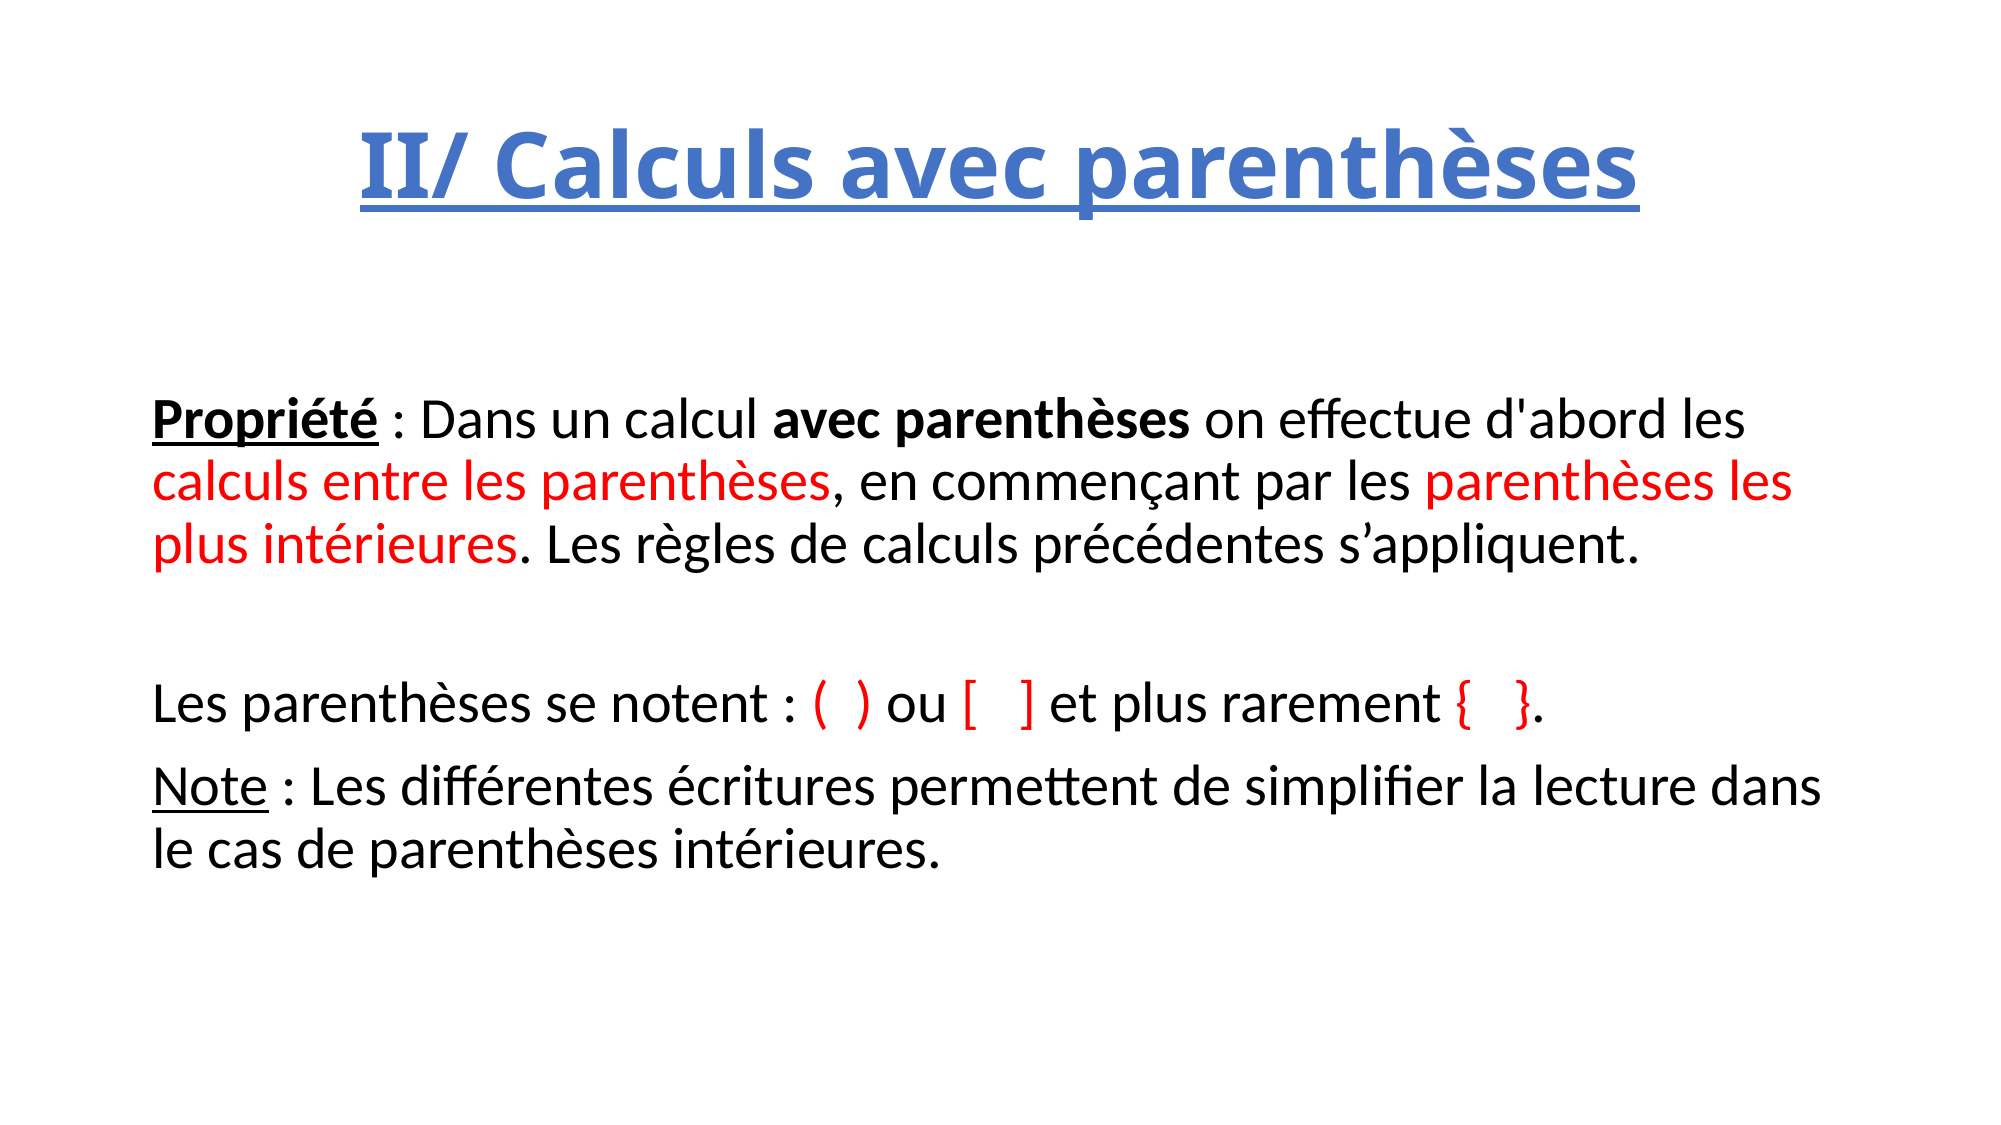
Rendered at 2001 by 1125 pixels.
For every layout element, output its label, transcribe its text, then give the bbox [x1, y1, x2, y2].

list Propriété : Dans un calcul avec parenthèses on effectue d'abord les calculs entre les parenthèses, en commençant par les parenthèses les plus intérieures. Les règles de calculs précédentes s’appliquent. Les parenthèses se notent : ( ) ou [ ] et plus rarement { }. Note : Les différentes écritures permettent de simplifier la lecture dans le cas de parenthèses intérieures. [137, 299, 1863, 1014]
title II/ Calculs avec parenthèses [137, 59, 1863, 278]
